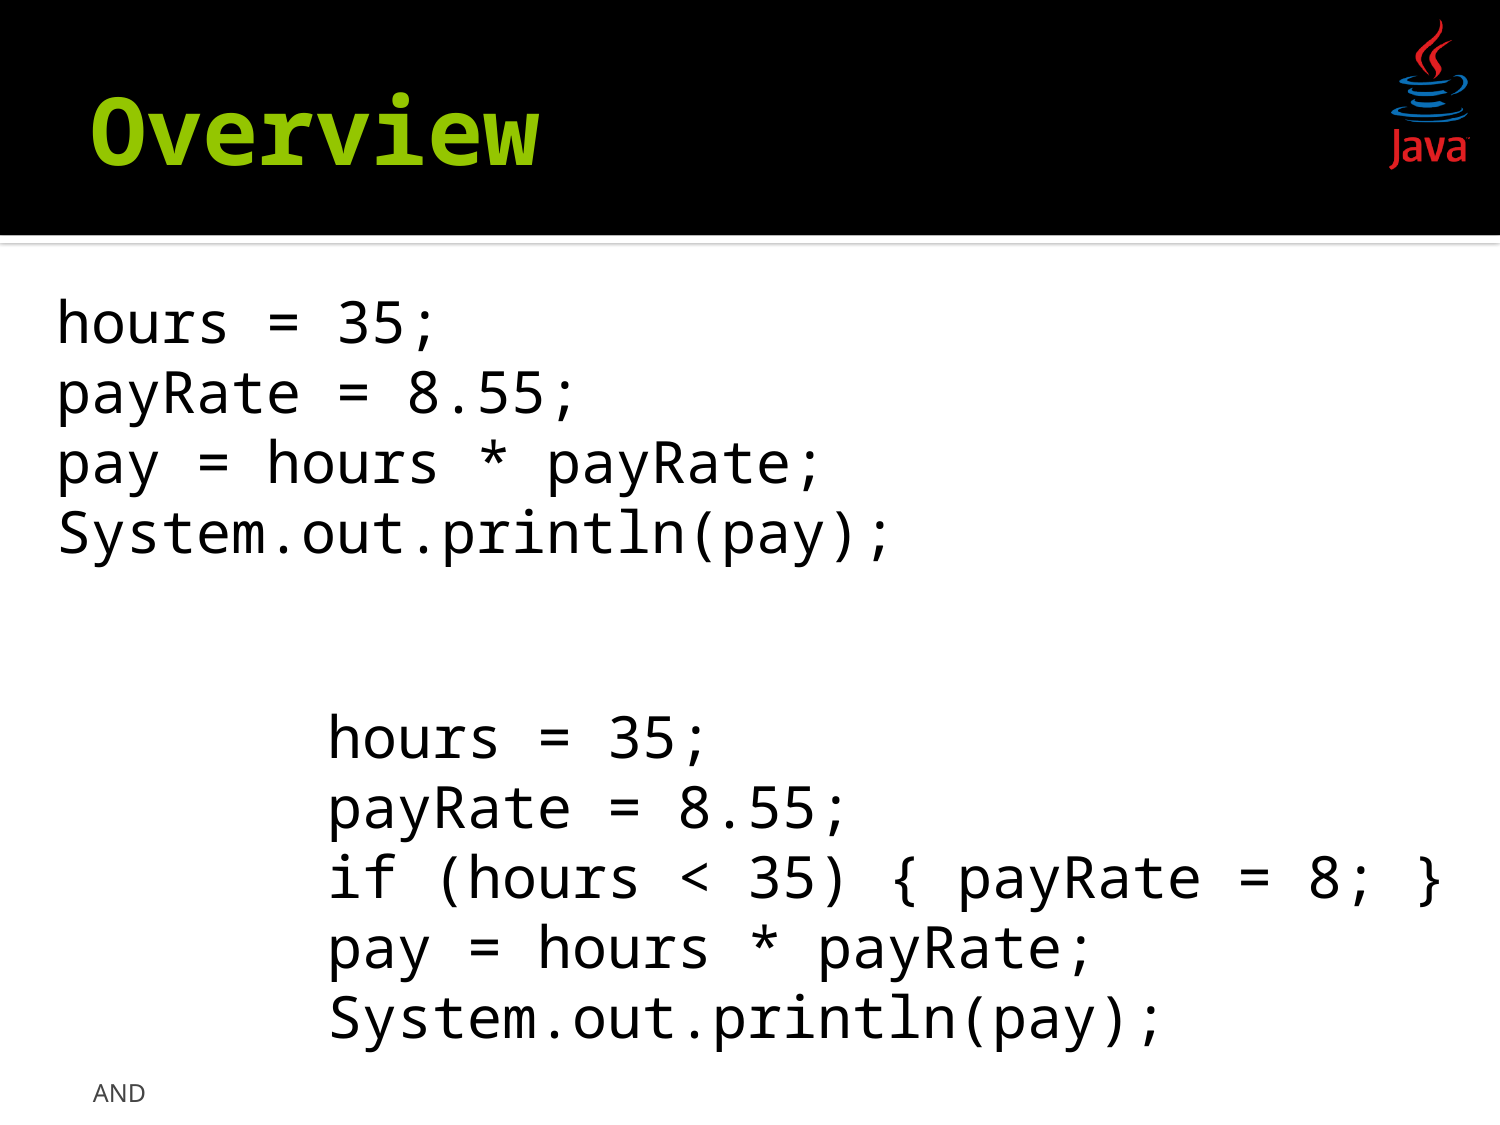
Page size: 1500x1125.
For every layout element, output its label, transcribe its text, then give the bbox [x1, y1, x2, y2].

picture [1340, 5, 1500, 183]
title Overview [75, 25, 1425, 231]
slide_number AND [75, 1062, 425, 1108]
text_box hours = 35; payRate = 8.55; if (hours < 35) { payRate = 8; } pay = hours * payRate; System.out.println(pay); [312, 692, 1480, 1058]
text_box hours = 35; payRate = 8.55; pay = hours * payRate; System.out.println(pay); [41, 278, 1019, 573]
